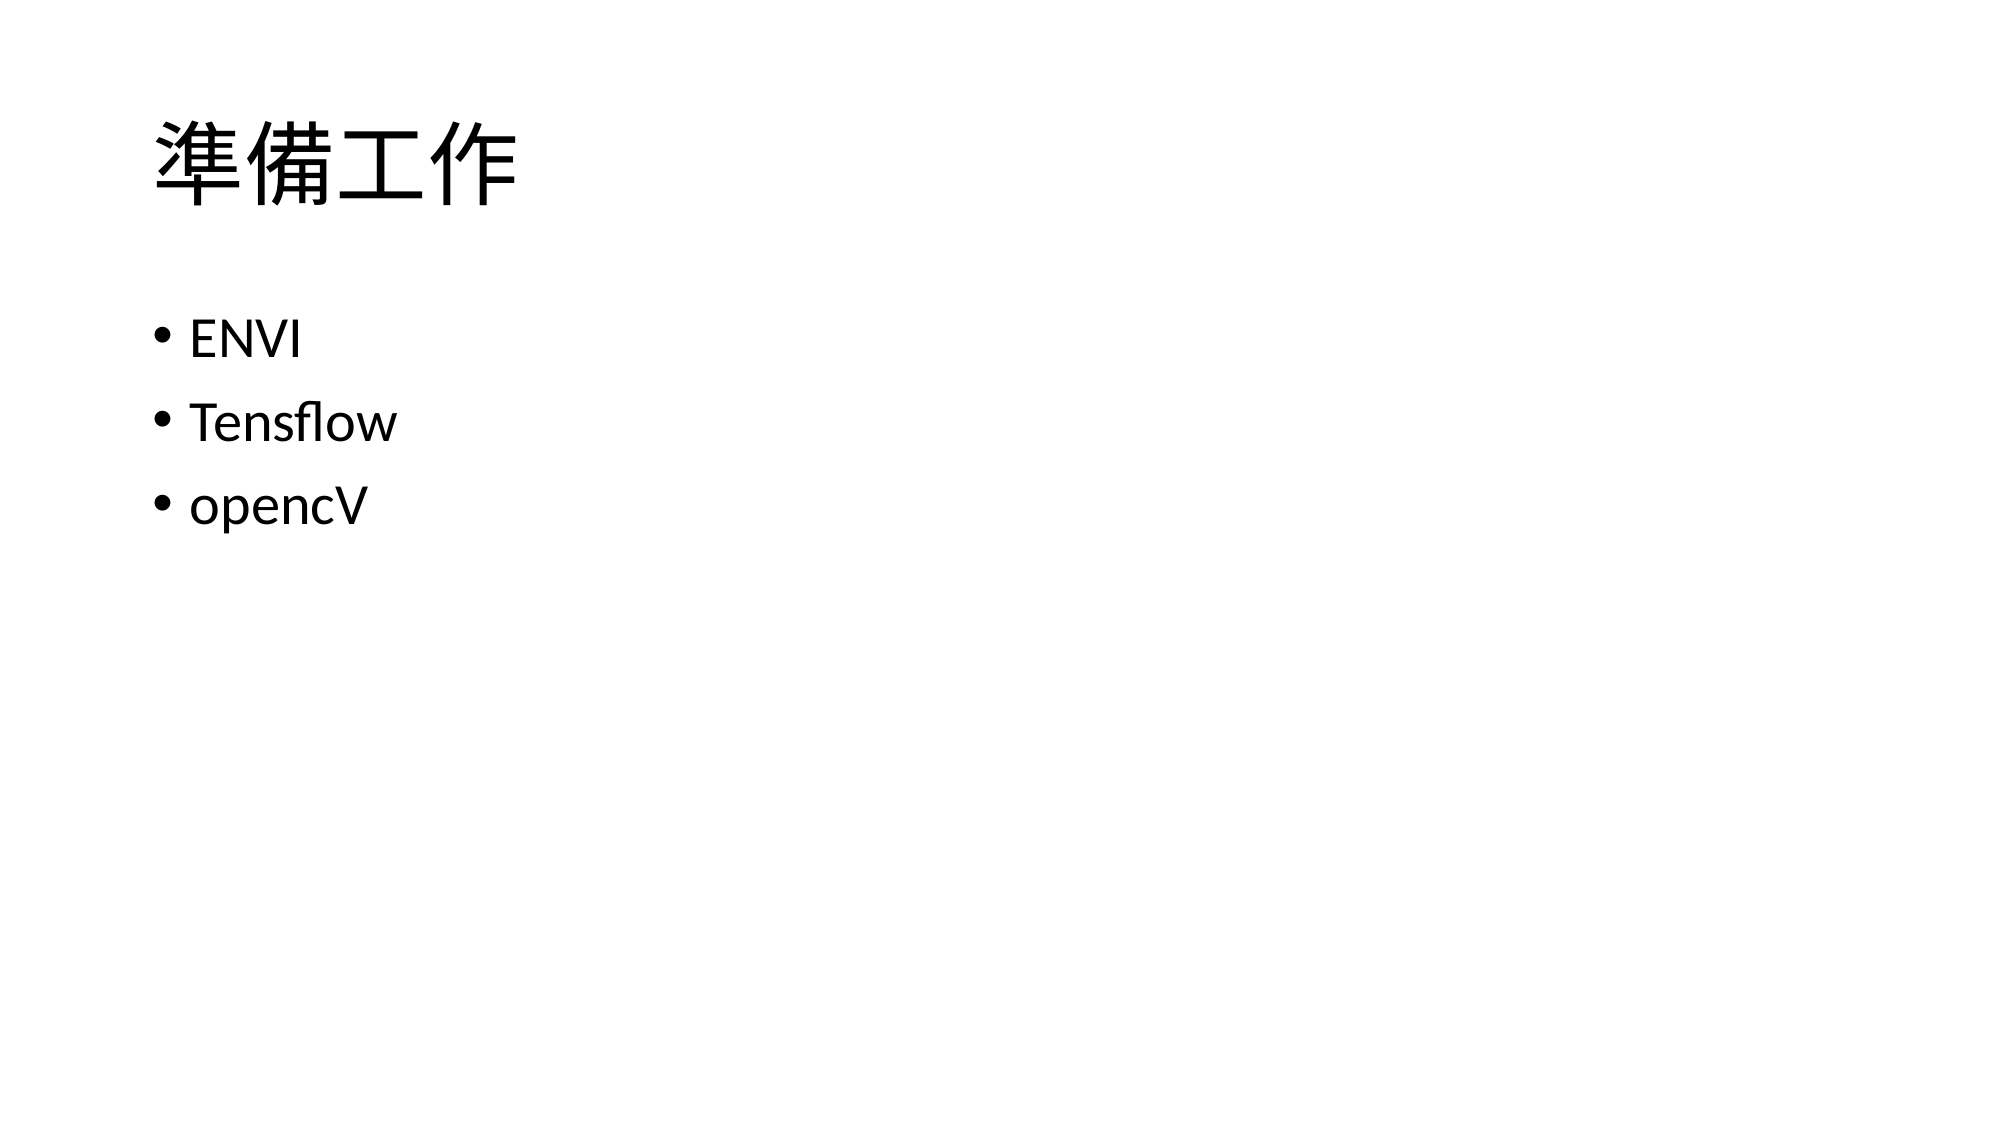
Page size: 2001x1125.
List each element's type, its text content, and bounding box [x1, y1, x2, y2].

title 準備工作 [137, 59, 1863, 278]
list ENVI Tensflow opencV [137, 299, 1863, 1014]
